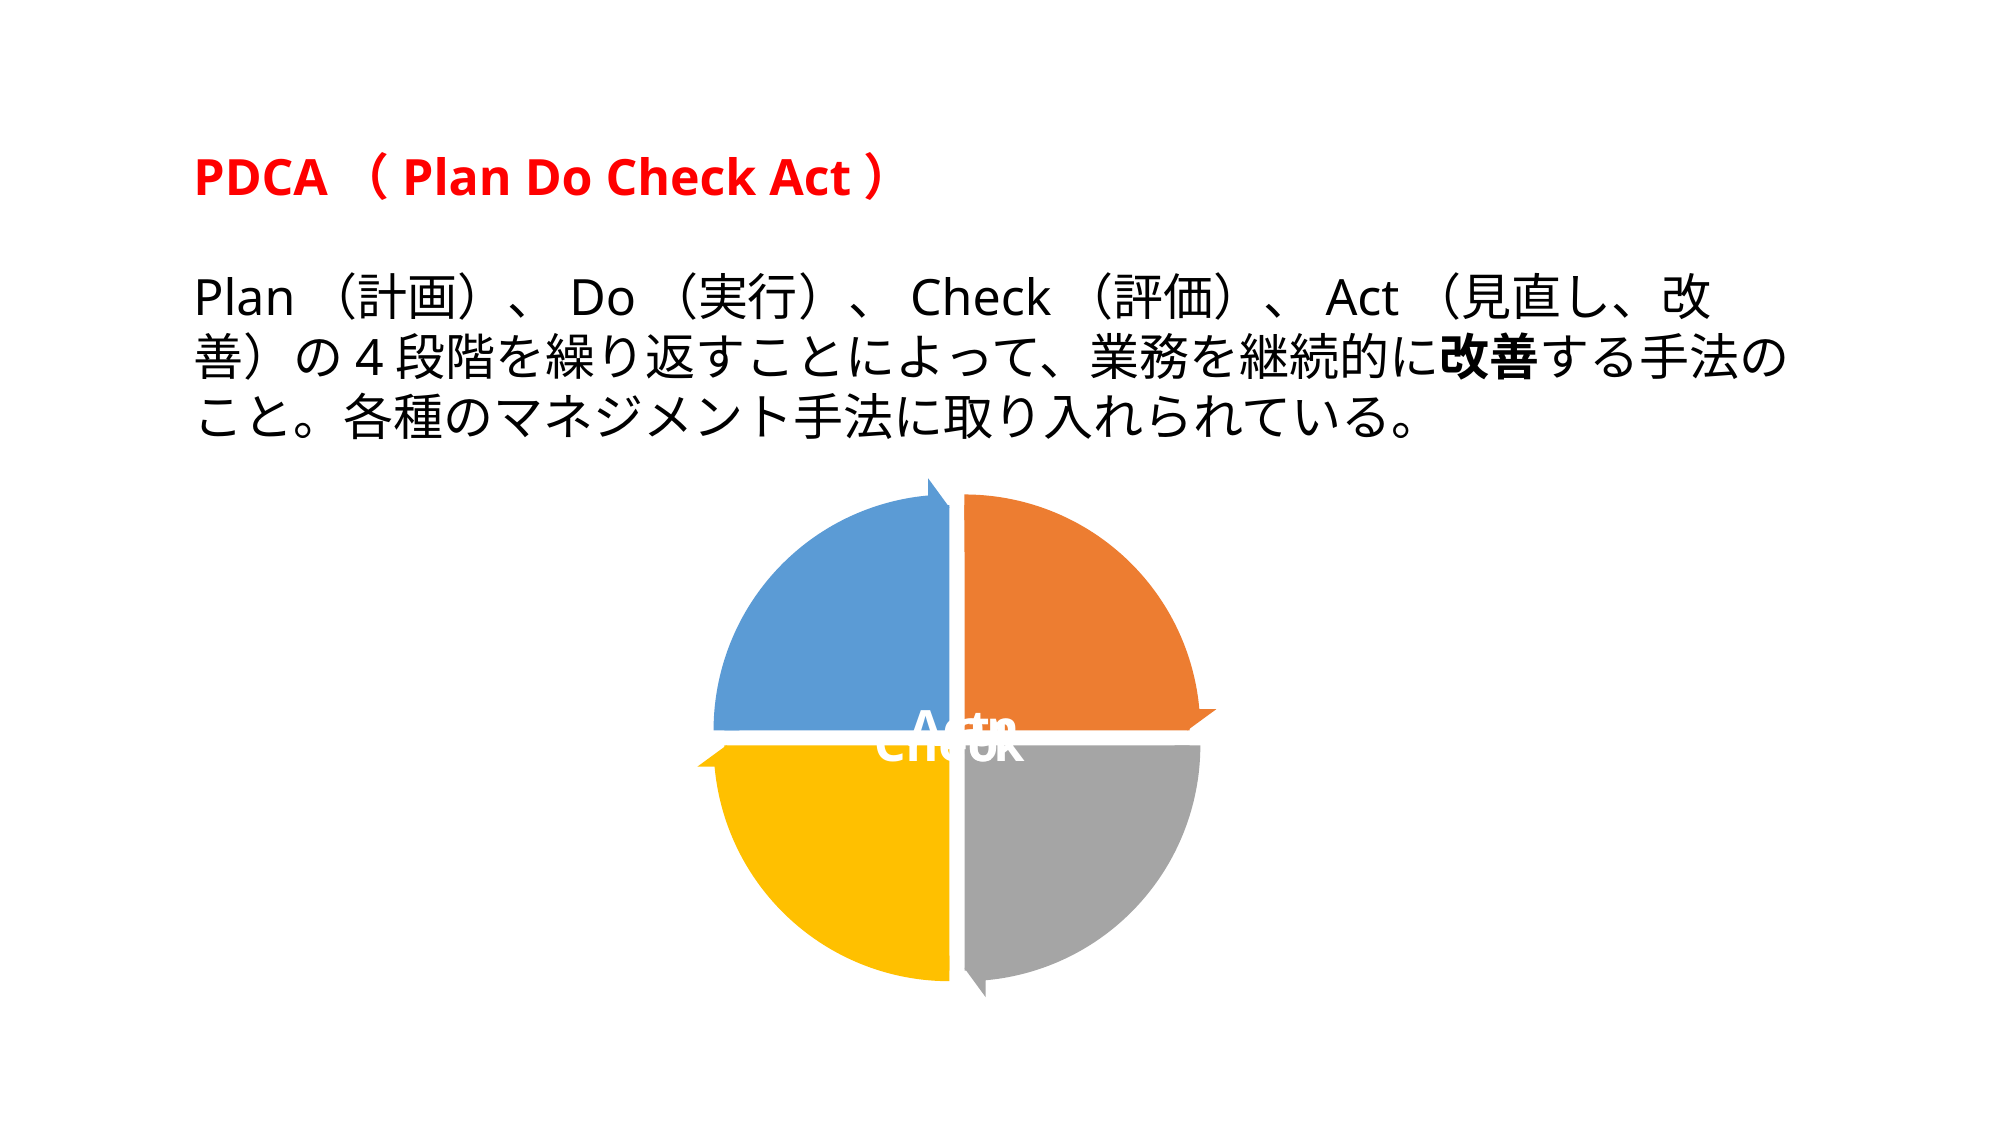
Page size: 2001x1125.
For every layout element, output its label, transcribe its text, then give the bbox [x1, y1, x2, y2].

text_box PDCA（Plan Do Check Act） Plan（計画）、Do（実行）、Check（評価）、Act（見直し、改善）の4段階を繰り返すことによって、業務を継続的に改善する手法のこと。各種のマネジメント手法に取り入れられている。 [178, 138, 1822, 454]
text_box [682, 472, 1237, 1009]
